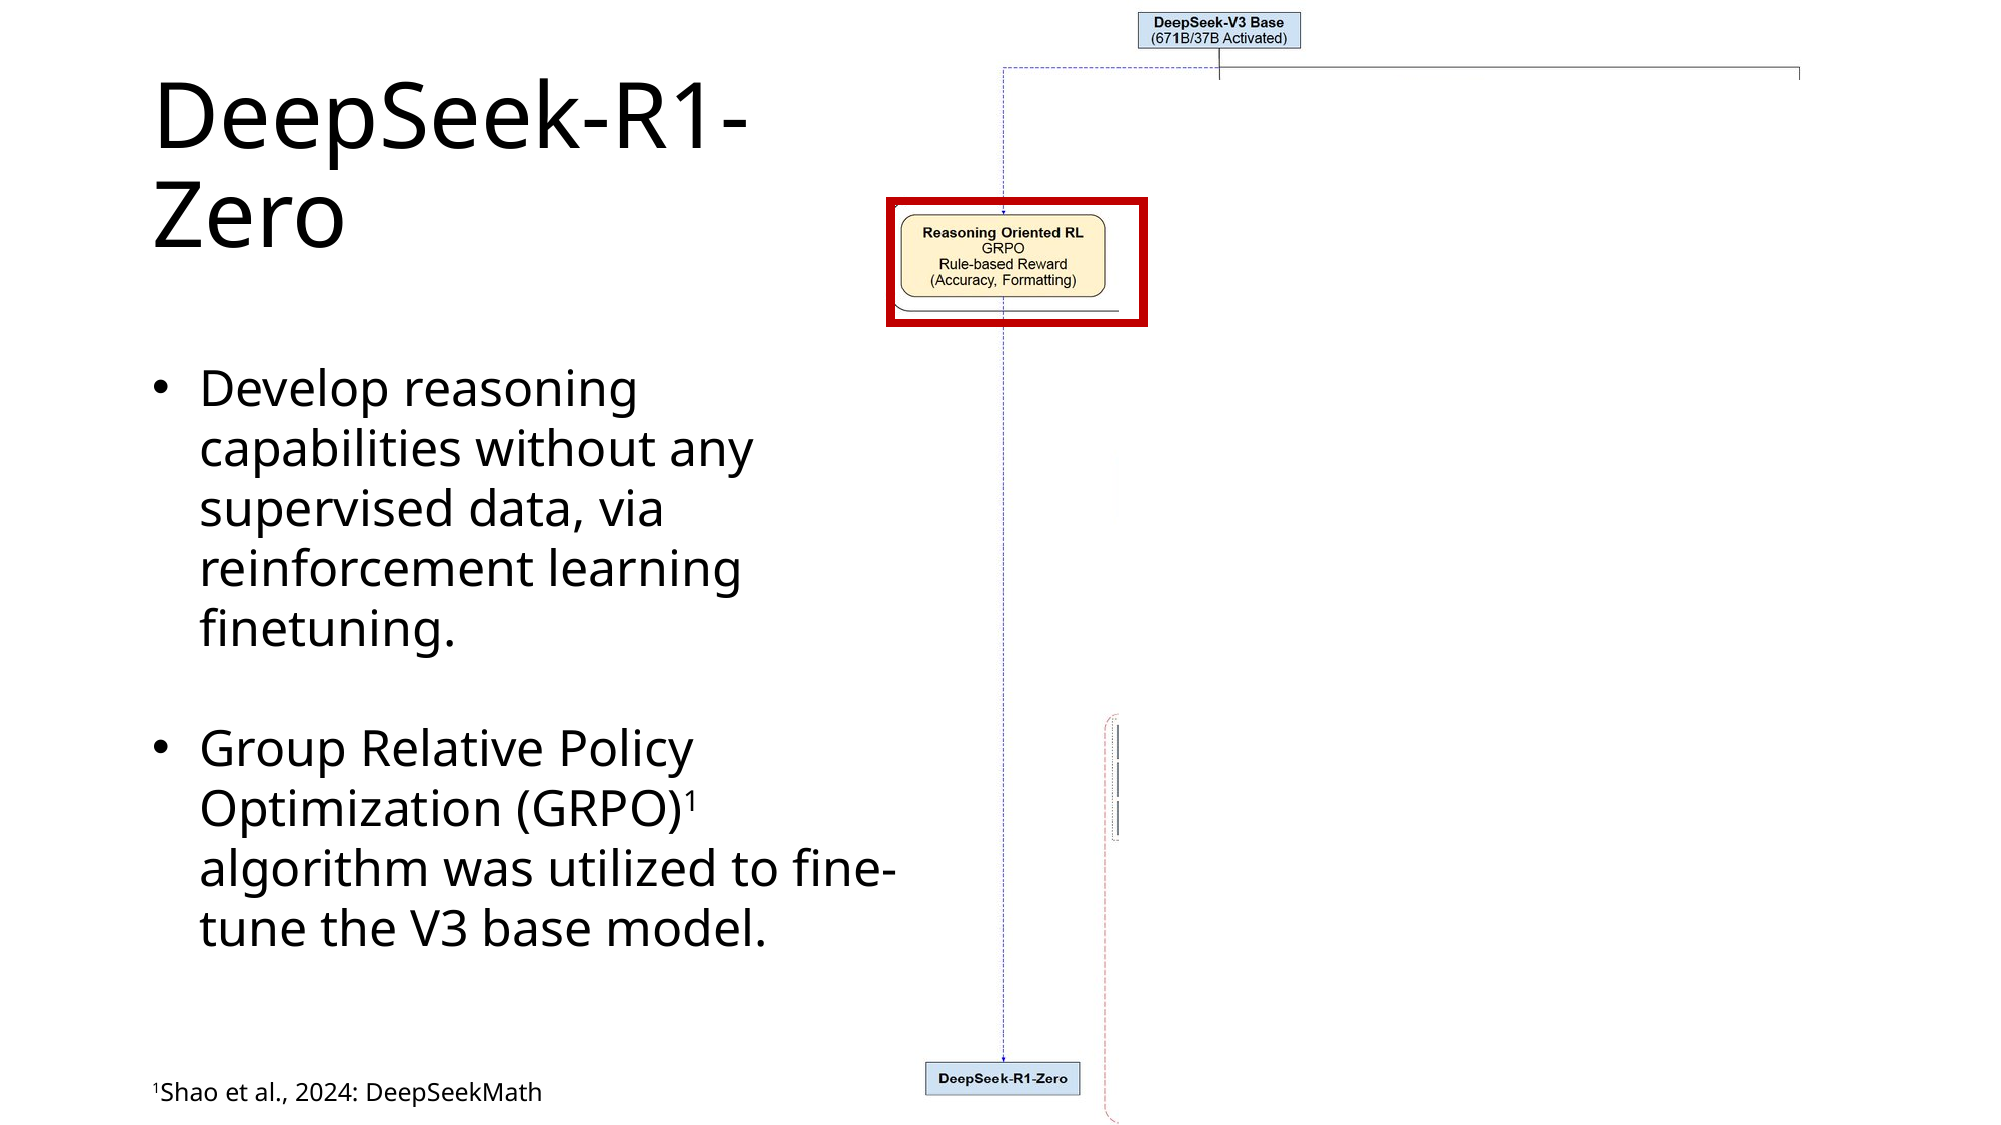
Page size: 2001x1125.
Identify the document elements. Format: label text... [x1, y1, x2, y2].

title DeepSeek-R1-Zero [137, 59, 821, 278]
text_box Develop reasoning capabilities without any supervised data, via reinforcement learning finetuning. Group Relative Policy Optimization (GRPO)1 algorithm was utilized to fine-tune the V3 base model. [137, 349, 882, 964]
text_box 1Shao et al., 2024: DeepSeekMath [137, 1068, 726, 1114]
picture [882, 0, 1944, 1125]
